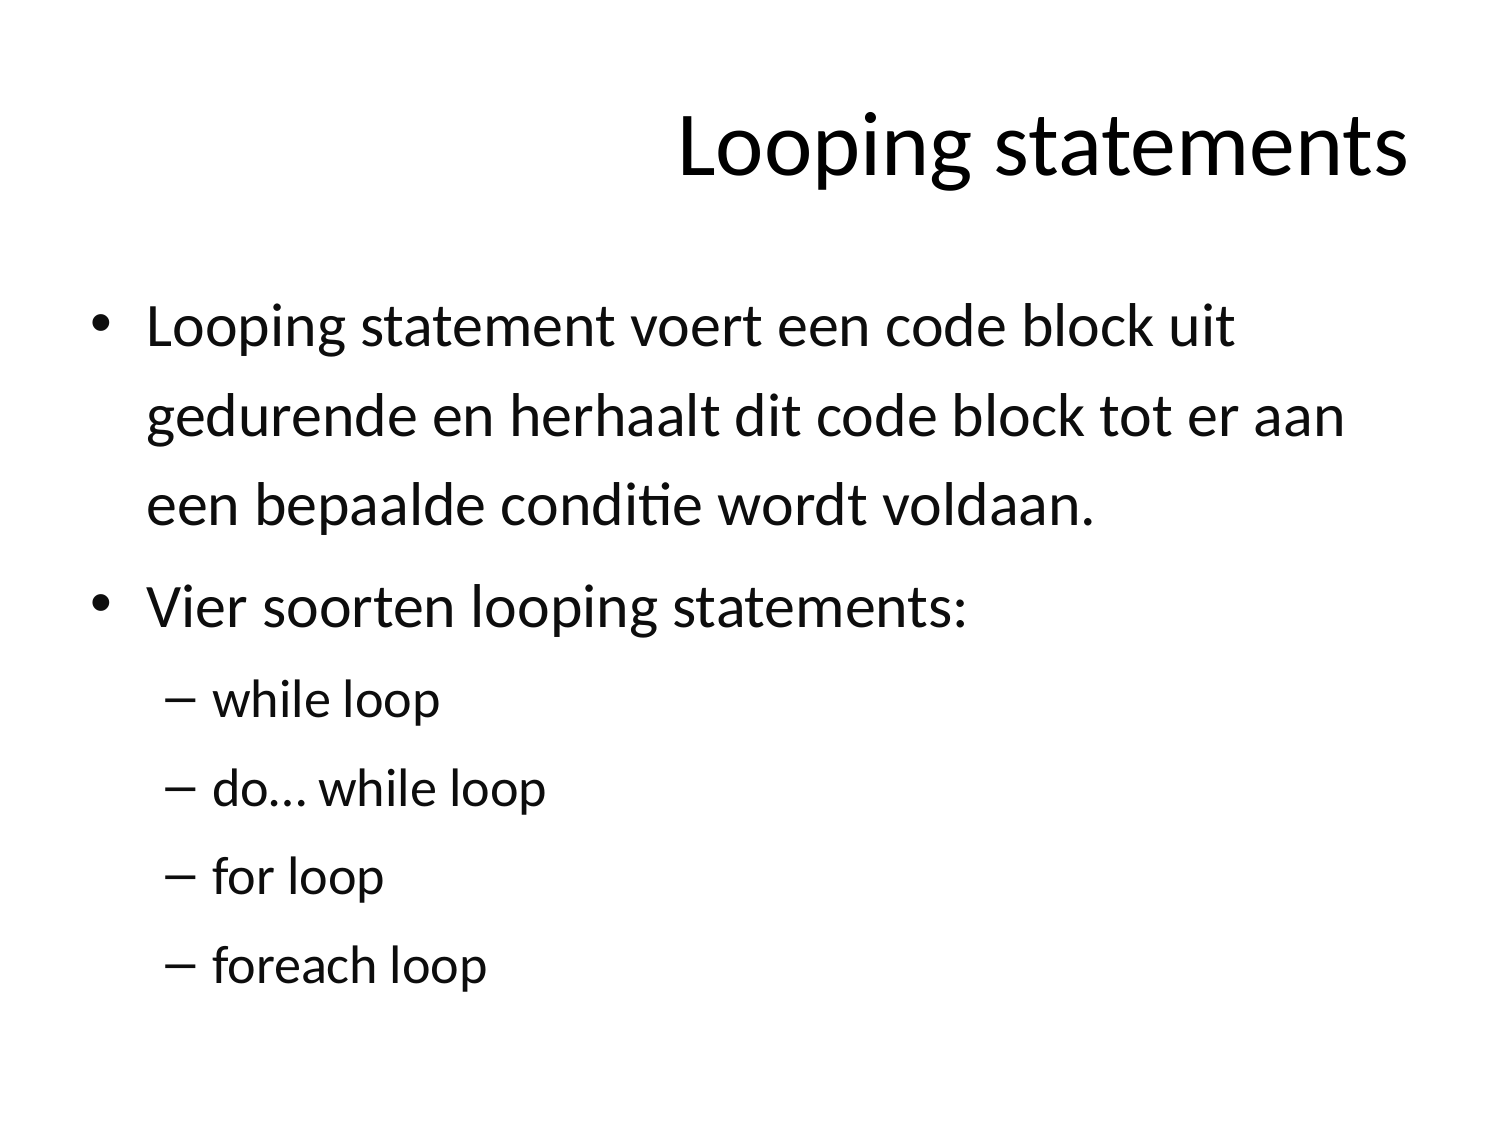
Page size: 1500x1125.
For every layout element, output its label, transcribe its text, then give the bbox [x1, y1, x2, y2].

list Looping statement voert een code block uit gedurende en herhaalt dit code block tot er aan een bepaalde conditie wordt voldaan. Vier soorten looping statements: while loop do… while loop for loop foreach loop [75, 262, 1425, 1005]
title Looping statements [75, 45, 1425, 233]
